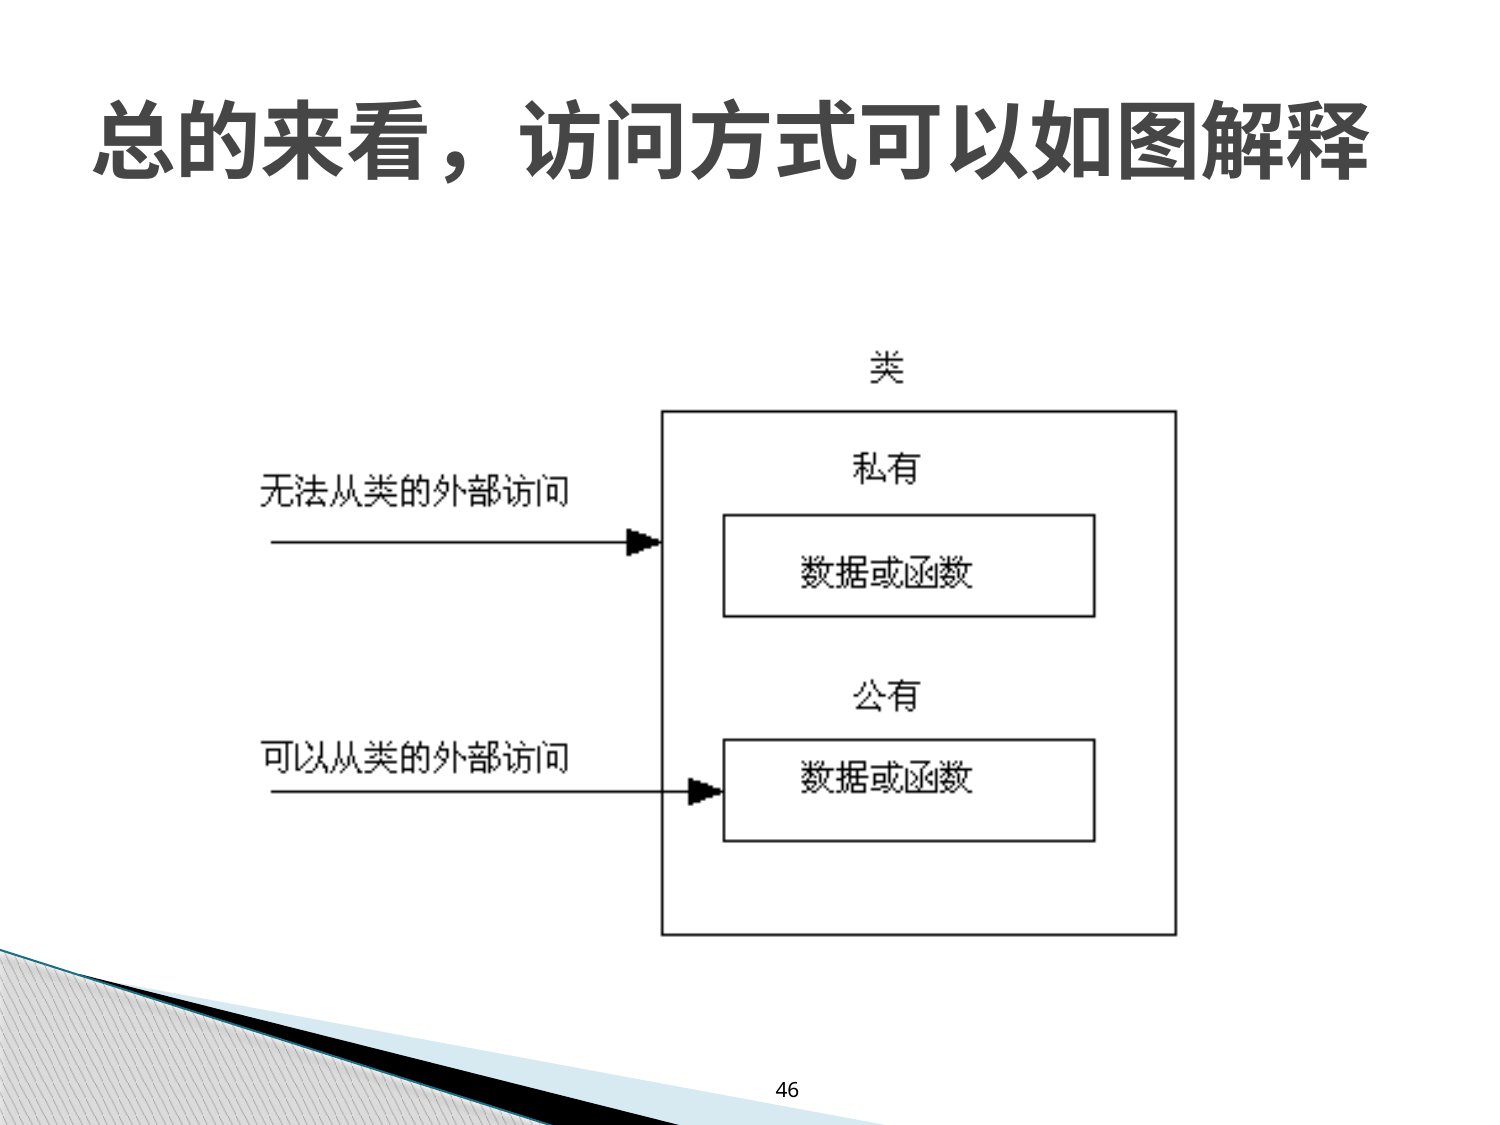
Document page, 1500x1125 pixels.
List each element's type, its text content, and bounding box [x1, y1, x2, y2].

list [241, 332, 1200, 965]
title 总的来看，访问方式可以如图解释 [75, 45, 1425, 233]
slide_number 46 [549, 1037, 1025, 1113]
